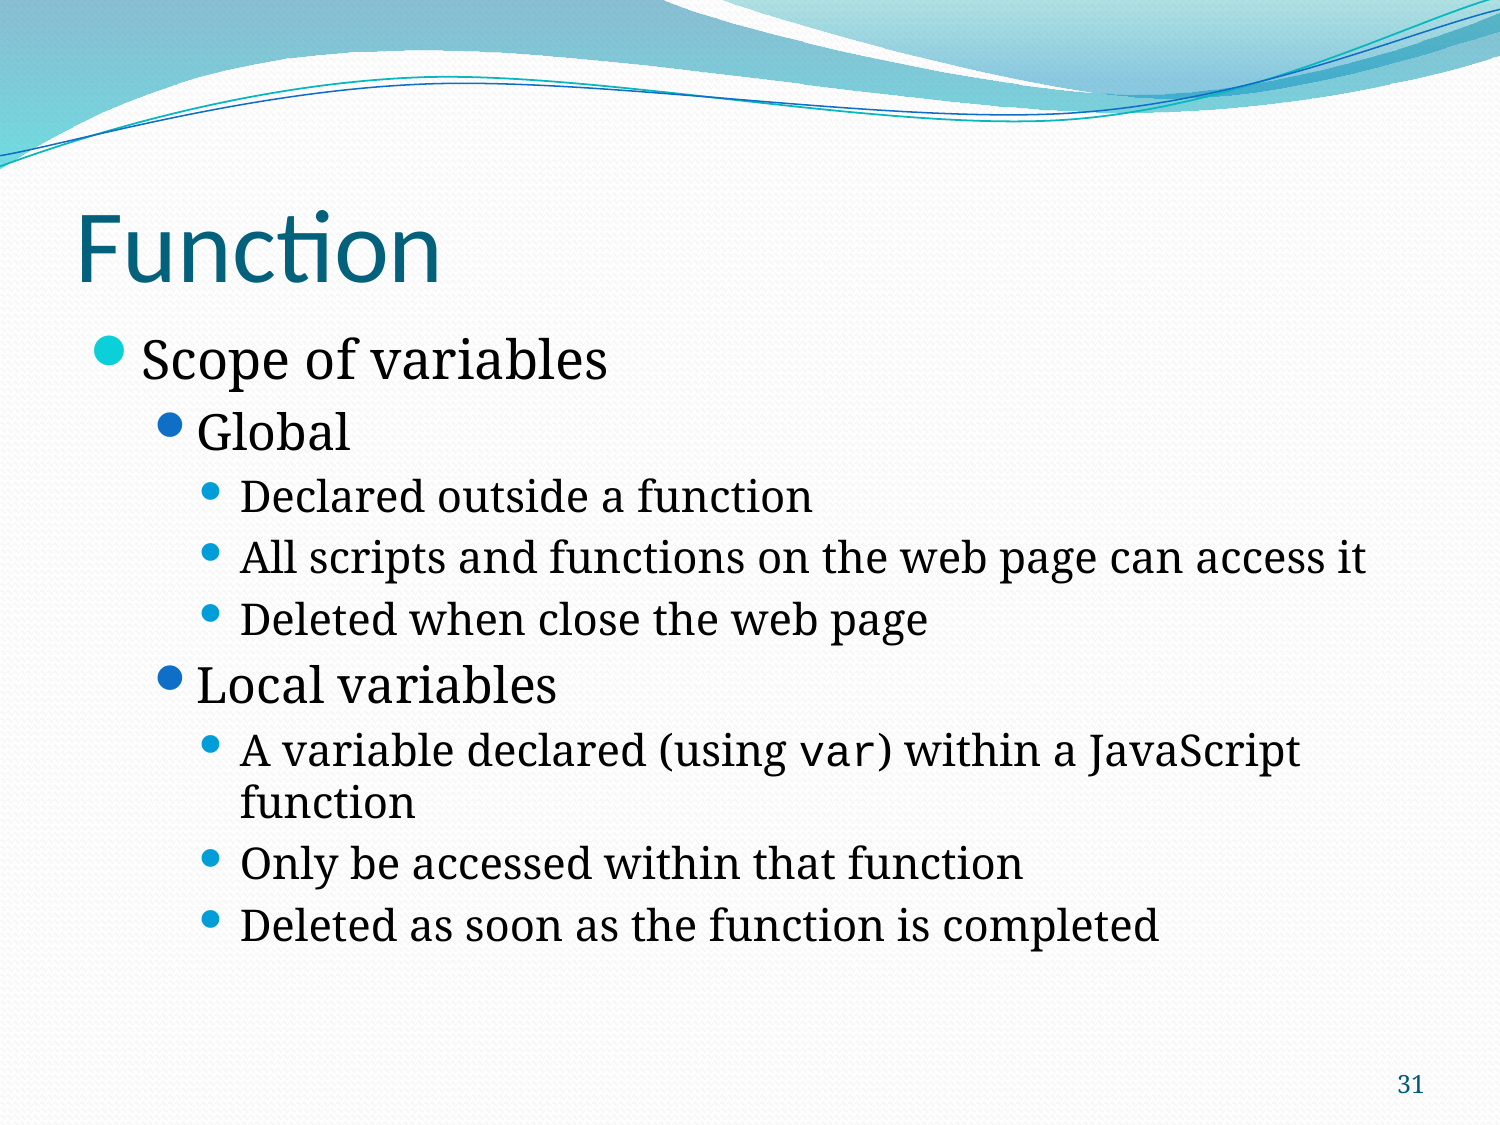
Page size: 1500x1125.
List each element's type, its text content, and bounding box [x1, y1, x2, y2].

title Function [75, 115, 1425, 303]
list Scope of variables Global Declared outside a function All scripts and functions on the web page can access it Deleted when close the web page Local variables A variable declared (using var) within a JavaScript function Only be accessed within that function Deleted as soon as the function is completed [75, 317, 1425, 1038]
slide_number 31 [1299, 1042, 1425, 1103]
